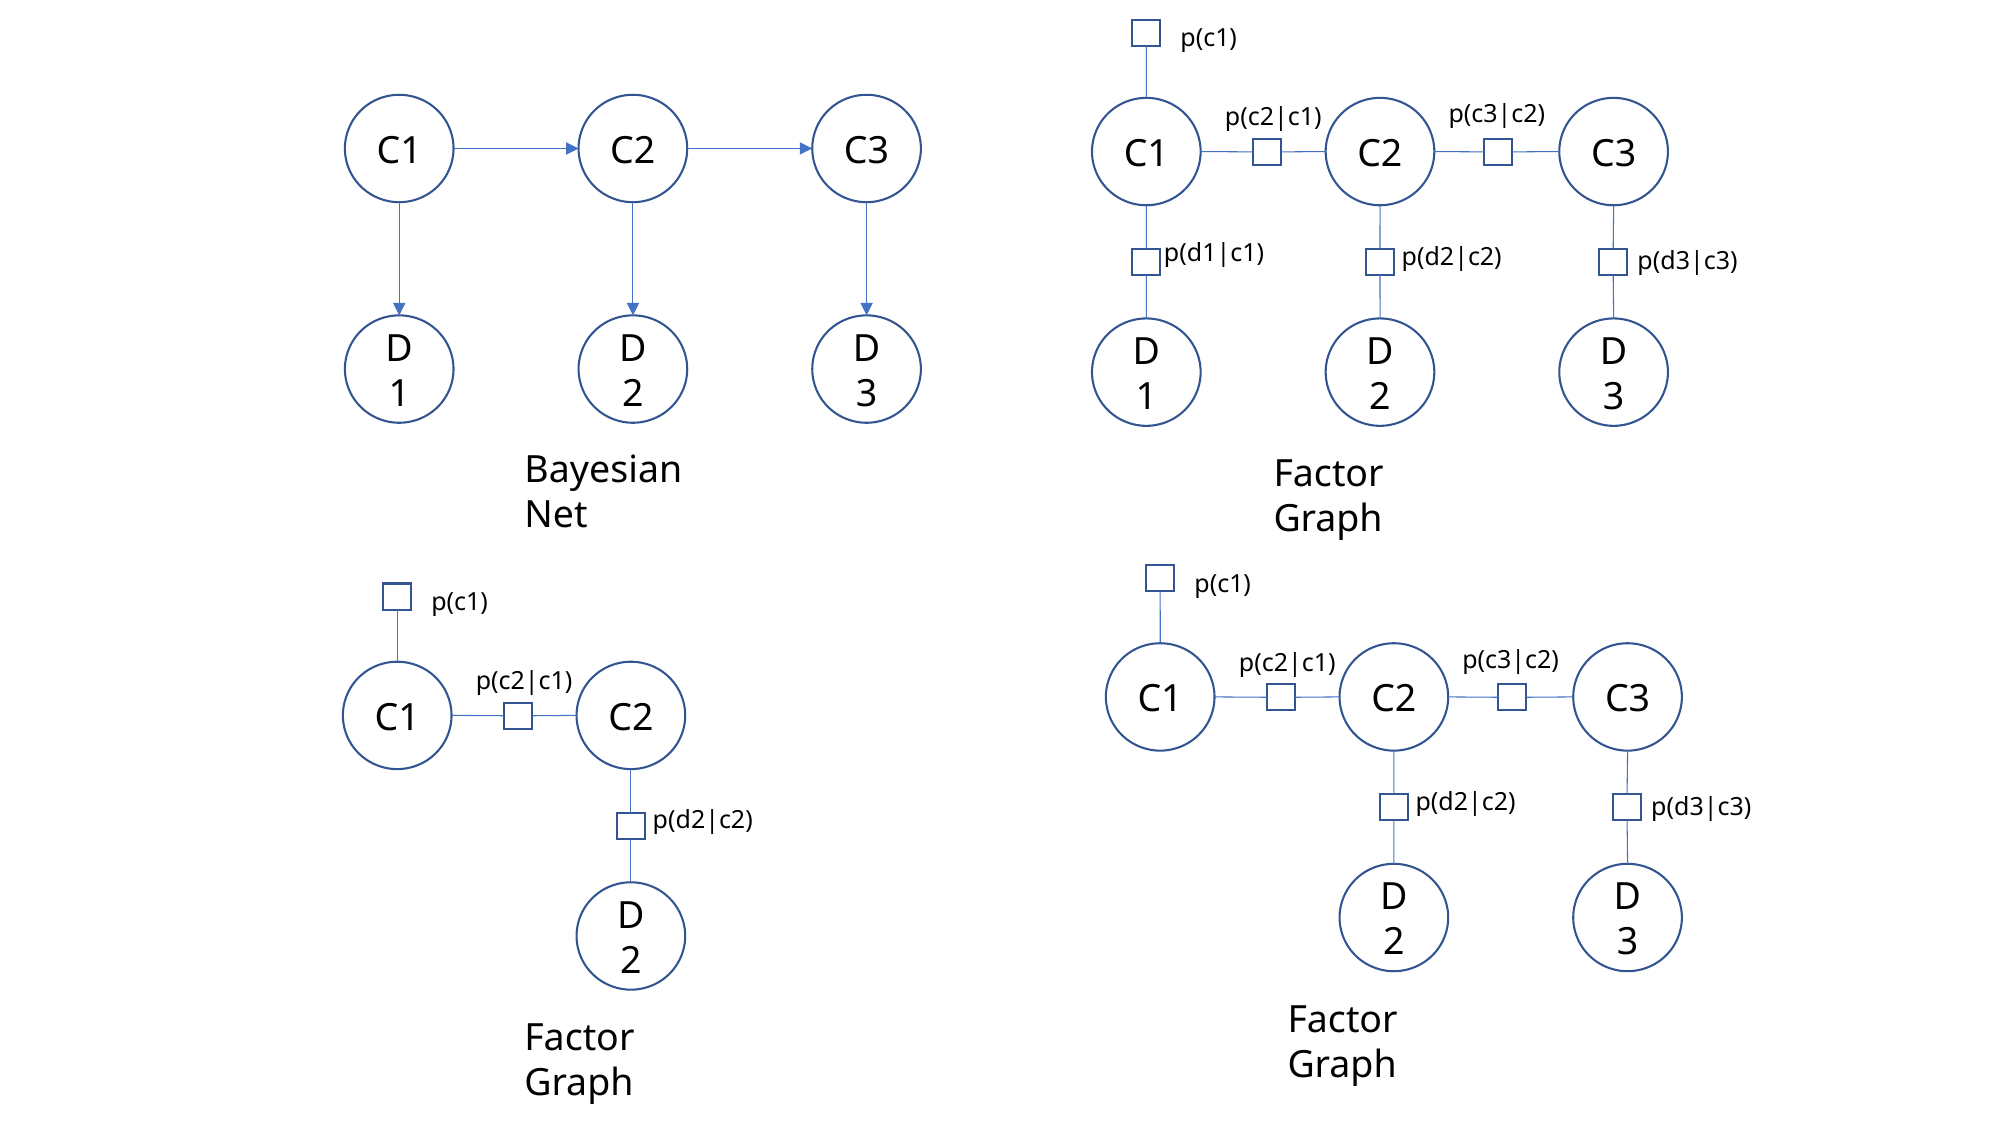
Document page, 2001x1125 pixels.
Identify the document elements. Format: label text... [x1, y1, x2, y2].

text_box p(d3|c3) [1636, 782, 1767, 828]
text_box [1497, 683, 1527, 711]
text_box D2 [577, 314, 689, 424]
text_box Factor Graph [509, 1005, 757, 1111]
text_box C2 [575, 660, 687, 771]
text_box [503, 702, 533, 730]
text_box [1131, 248, 1161, 276]
text_box C3 [1558, 96, 1669, 207]
text_box [1266, 684, 1296, 711]
text_box [1598, 248, 1622, 276]
text_box p(c1) [416, 578, 503, 624]
text_box [1252, 138, 1282, 166]
text_box D2 [1324, 317, 1436, 427]
text_box [1131, 19, 1161, 47]
text_box Bayesian Net [509, 437, 757, 543]
text_box C2 [1324, 96, 1436, 207]
text_box p(d2|c2) [637, 796, 768, 842]
text_box p(c3|c2) [1433, 90, 1560, 136]
text_box [616, 812, 637, 840]
text_box [1145, 564, 1175, 592]
text_box p(d2|c2) [1386, 232, 1517, 278]
text_box p(c1) [1165, 14, 1252, 60]
text_box C1 [341, 660, 453, 771]
text_box p(c1) [1179, 559, 1266, 605]
text_box D2 [575, 881, 687, 991]
text_box D3 [1558, 317, 1669, 427]
text_box C2 [577, 93, 689, 204]
text_box p(c2|c1) [461, 657, 588, 702]
text_box p(c3|c2) [1447, 635, 1574, 681]
text_box [1379, 793, 1400, 821]
text_box [1365, 248, 1386, 276]
text_box C1 [1104, 642, 1216, 752]
text_box D2 [1338, 862, 1450, 973]
text_box D1 [1090, 317, 1202, 427]
text_box p(c2|c1) [1210, 93, 1337, 138]
text_box C3 [1572, 642, 1683, 752]
text_box Factor Graph [1258, 442, 1506, 547]
text_box [1483, 138, 1513, 166]
text_box D3 [811, 314, 922, 424]
text_box D1 [343, 314, 455, 424]
text_box Factor Graph [1272, 987, 1520, 1093]
text_box D3 [1572, 862, 1683, 973]
text_box C1 [1090, 96, 1202, 207]
text_box C1 [343, 93, 455, 204]
text_box C3 [811, 93, 922, 204]
text_box p(d3|c3) [1622, 237, 1753, 282]
text_box C2 [1338, 642, 1450, 752]
text_box p(c2|c1) [1224, 638, 1351, 684]
text_box p(d2|c2) [1400, 778, 1531, 823]
text_box p(d1|c1) [1149, 228, 1279, 274]
text_box [382, 582, 412, 611]
text_box [1612, 793, 1636, 821]
